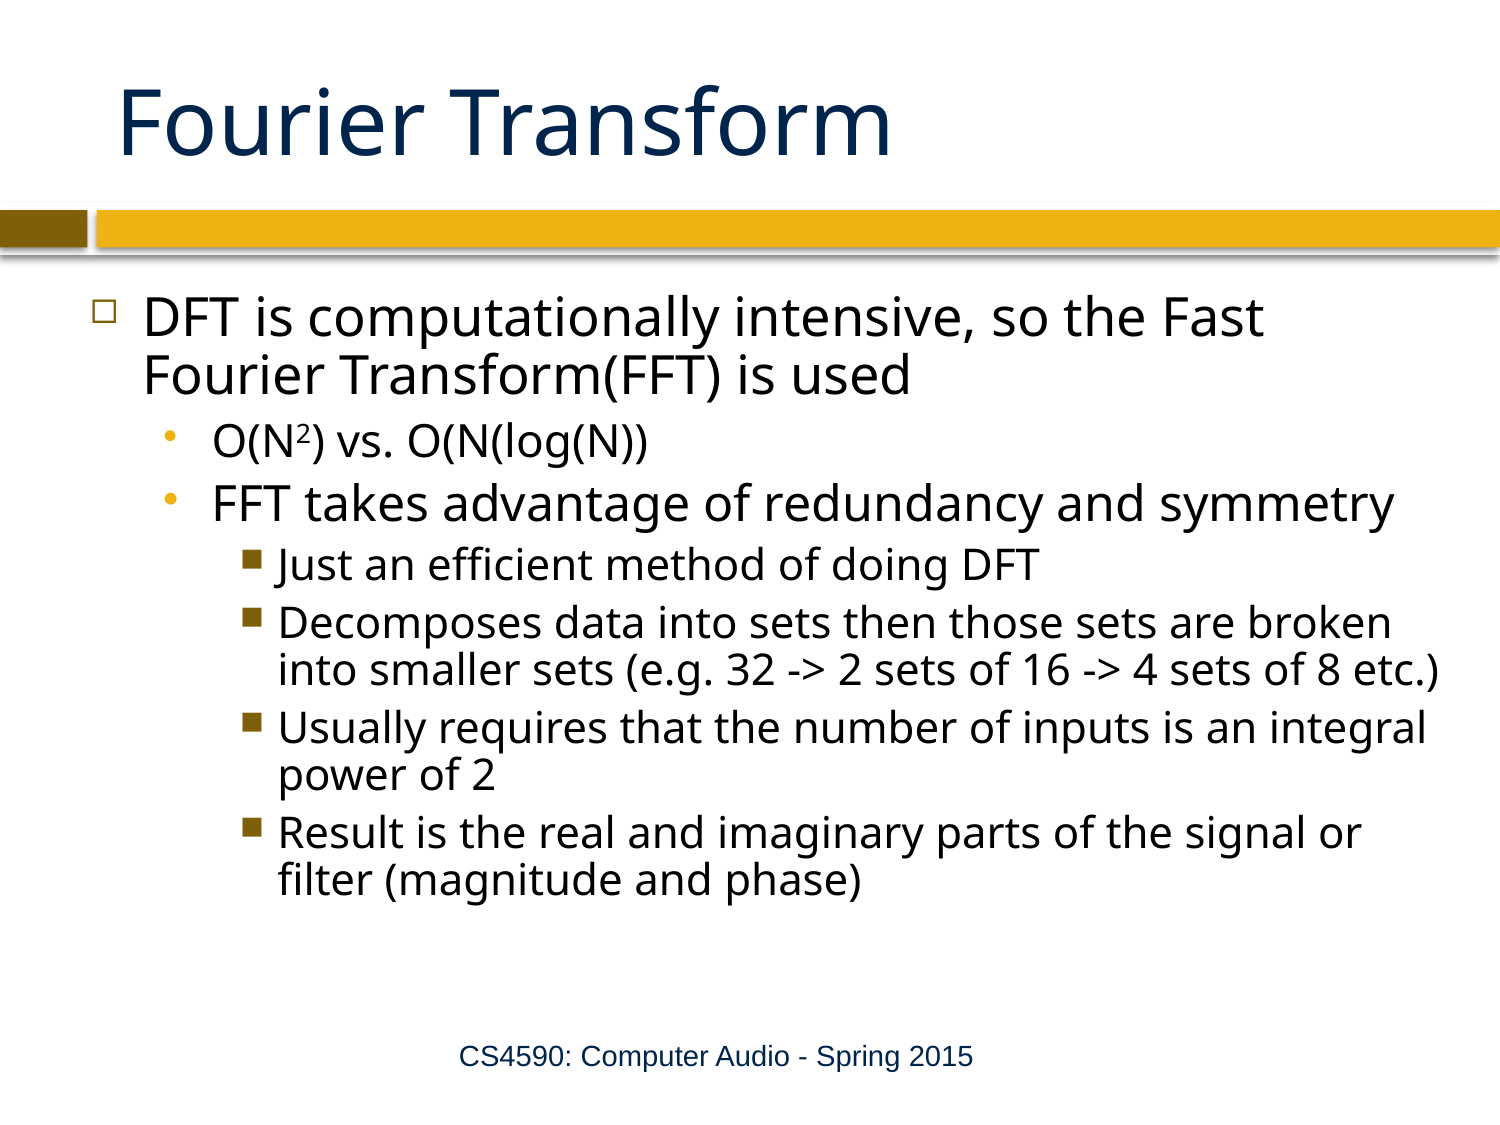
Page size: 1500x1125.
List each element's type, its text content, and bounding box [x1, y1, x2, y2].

footer CS4590: Computer Audio - Spring 2015 [99, 1024, 990, 1085]
list DFT is computationally intensive, so the Fast Fourier Transform(FFT) is used O(N2) vs. O(N(log(N)) FFT takes advantage of redundancy and symmetry Just an efficient method of doing DFT Decomposes data into sets then those sets are broken into smaller sets (e.g. 32 -> 2 sets of 16 -> 4 sets of 8 etc.) Usually requires that the number of inputs is an integral power of 2 Result is the real and imaginary parts of the signal or filter (magnitude and phase) [75, 282, 1463, 1006]
title Fourier Transform [100, 37, 1438, 200]
